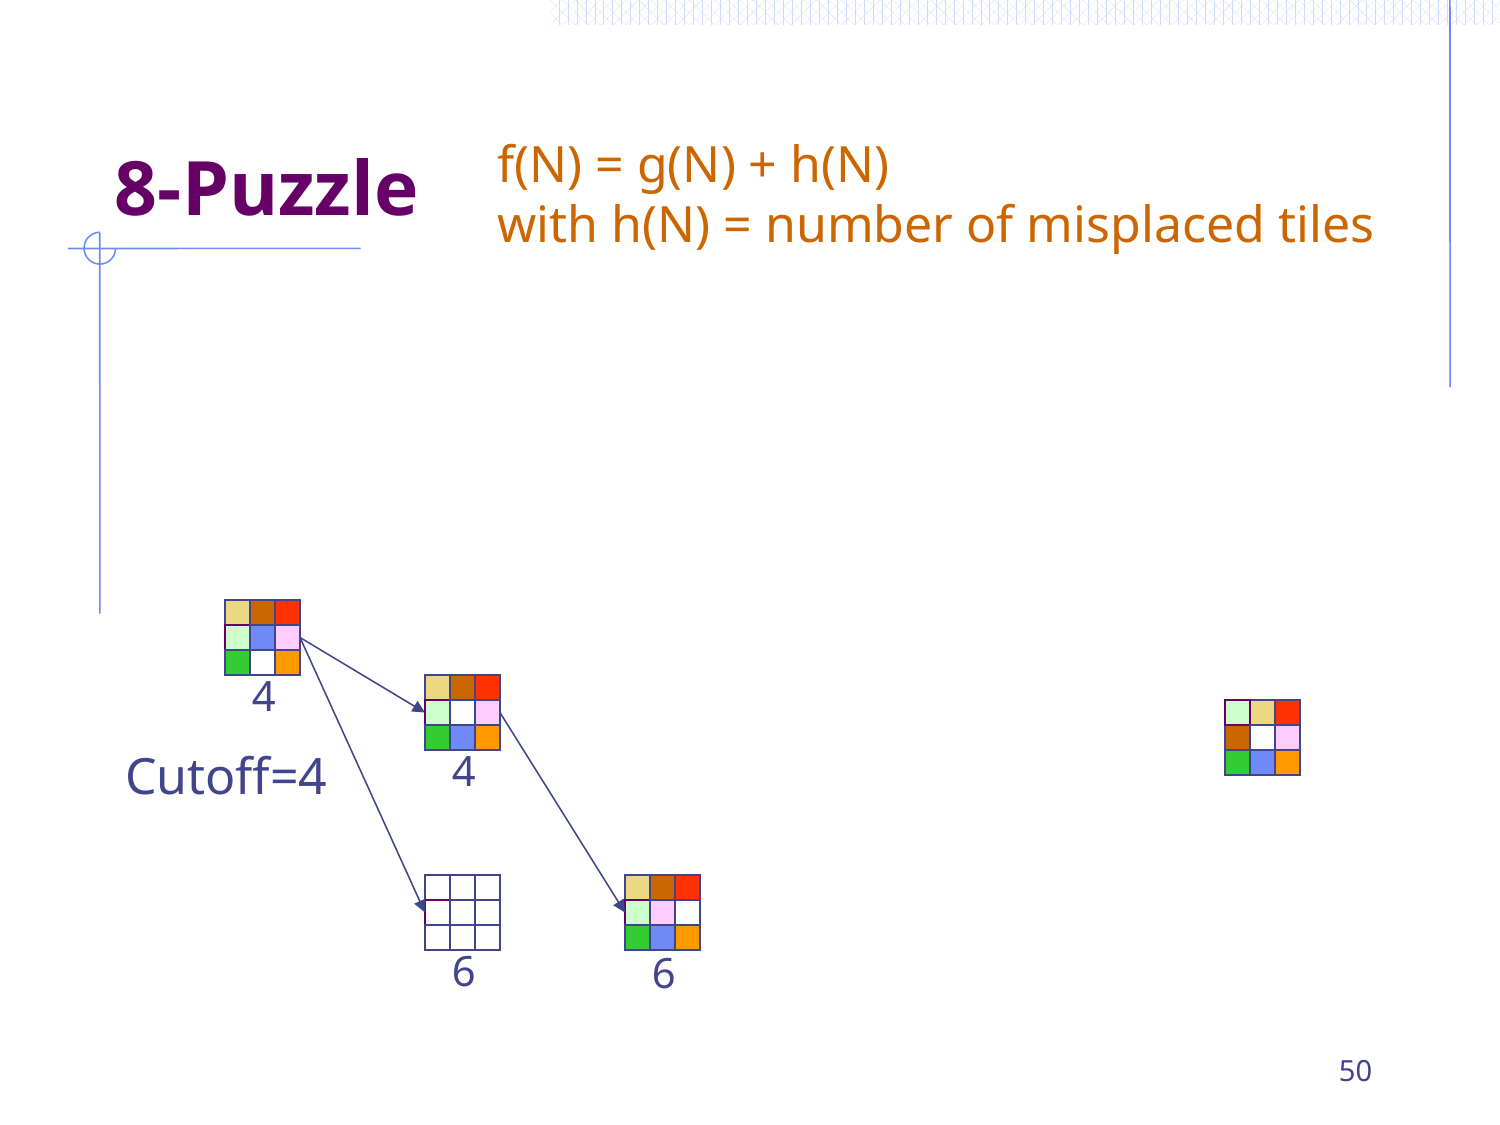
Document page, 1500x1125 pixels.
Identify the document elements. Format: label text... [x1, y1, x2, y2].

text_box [1224, 699, 1301, 776]
text_box Cutoff=4 [110, 737, 294, 813]
title 8-Puzzle [99, 49, 1376, 238]
text_box f(N) = g(N) + h(N) with h(N) = number of misplaced tiles [482, 124, 1390, 260]
slide_number 50 [1074, 1024, 1388, 1101]
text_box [299, 637, 501, 1003]
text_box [499, 712, 701, 1005]
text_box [224, 599, 301, 728]
